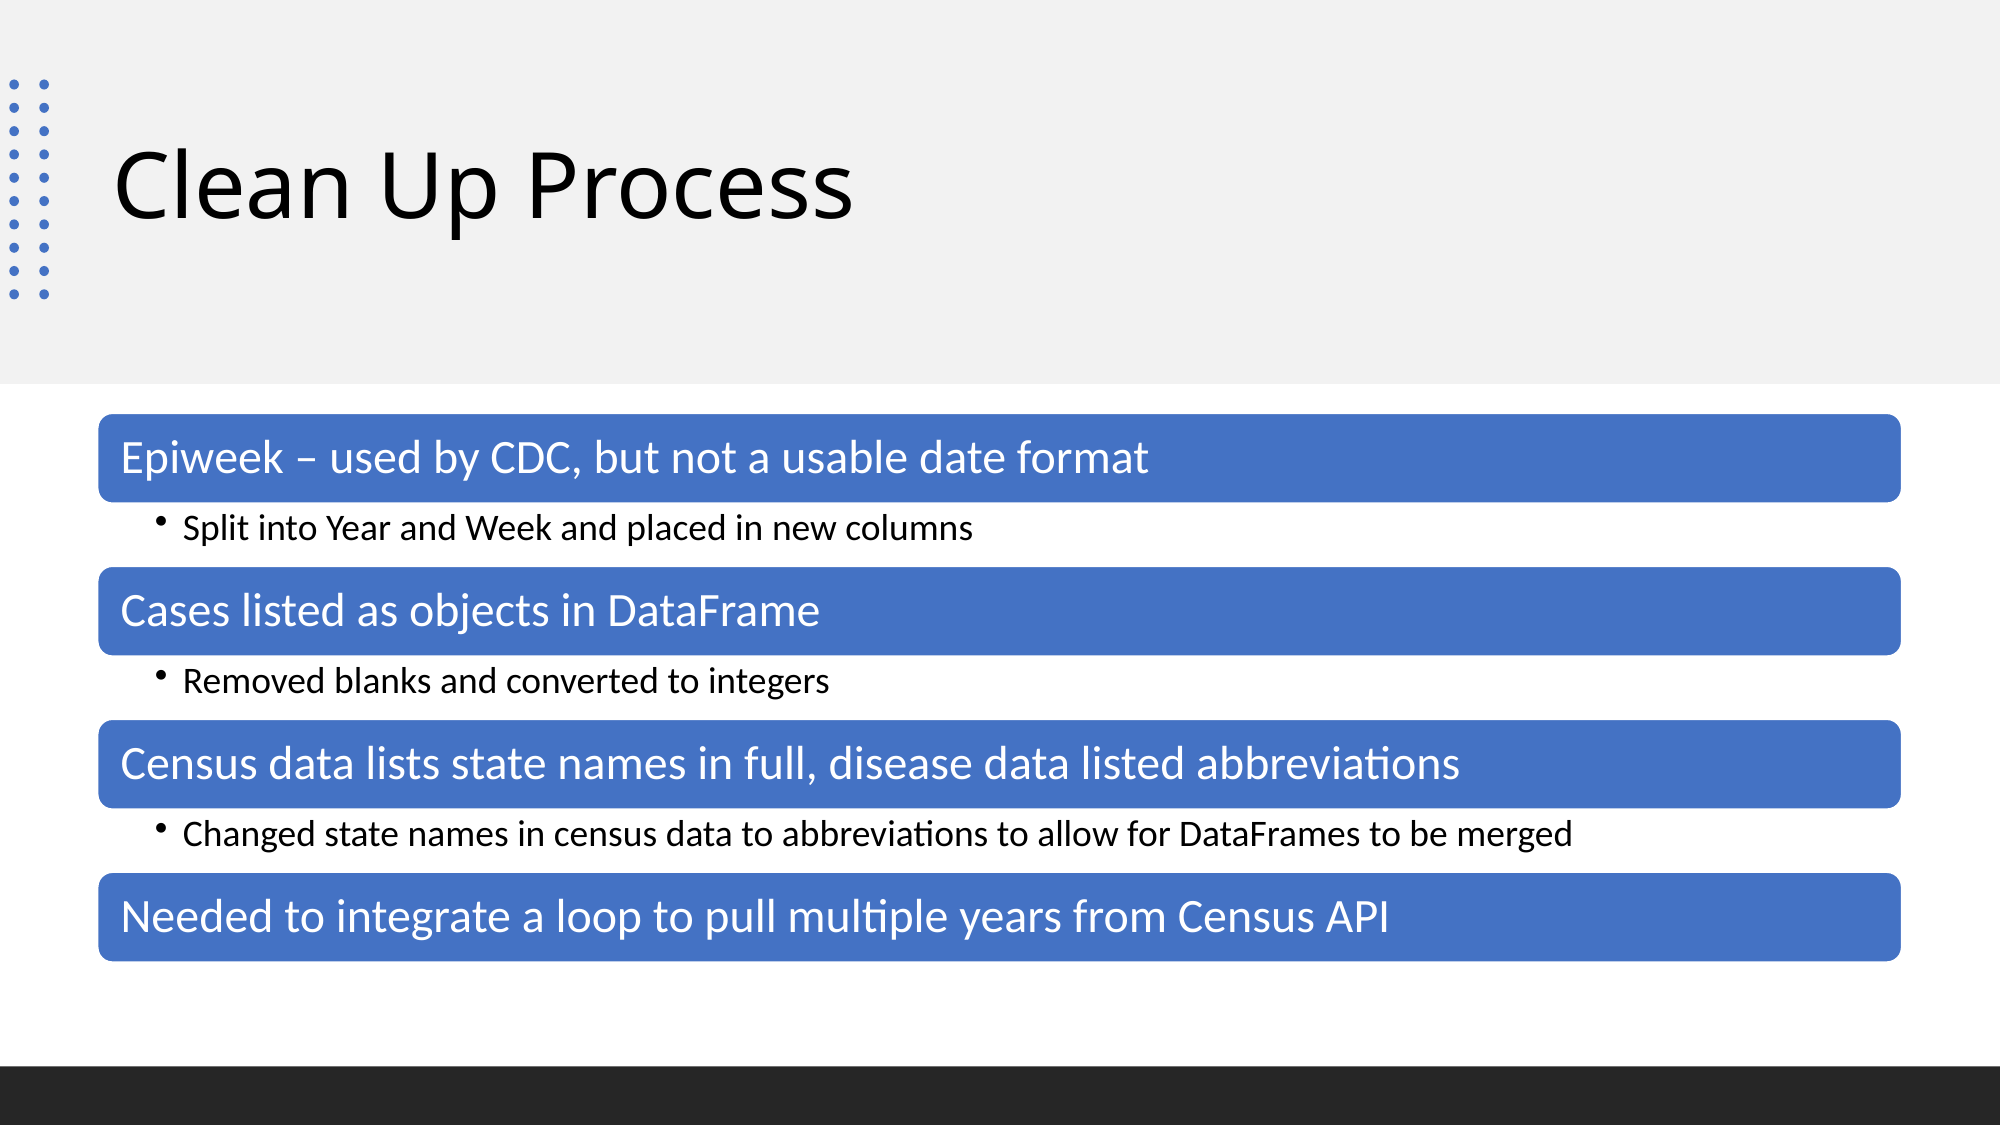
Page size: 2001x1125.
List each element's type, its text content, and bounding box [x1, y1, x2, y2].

text_box [0, 0, 2000, 385]
title Clean Up Process [97, 55, 1903, 322]
text_box [0, 385, 2000, 1065]
text_box [0, 1065, 2000, 1125]
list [97, 401, 1902, 975]
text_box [9, 79, 49, 300]
